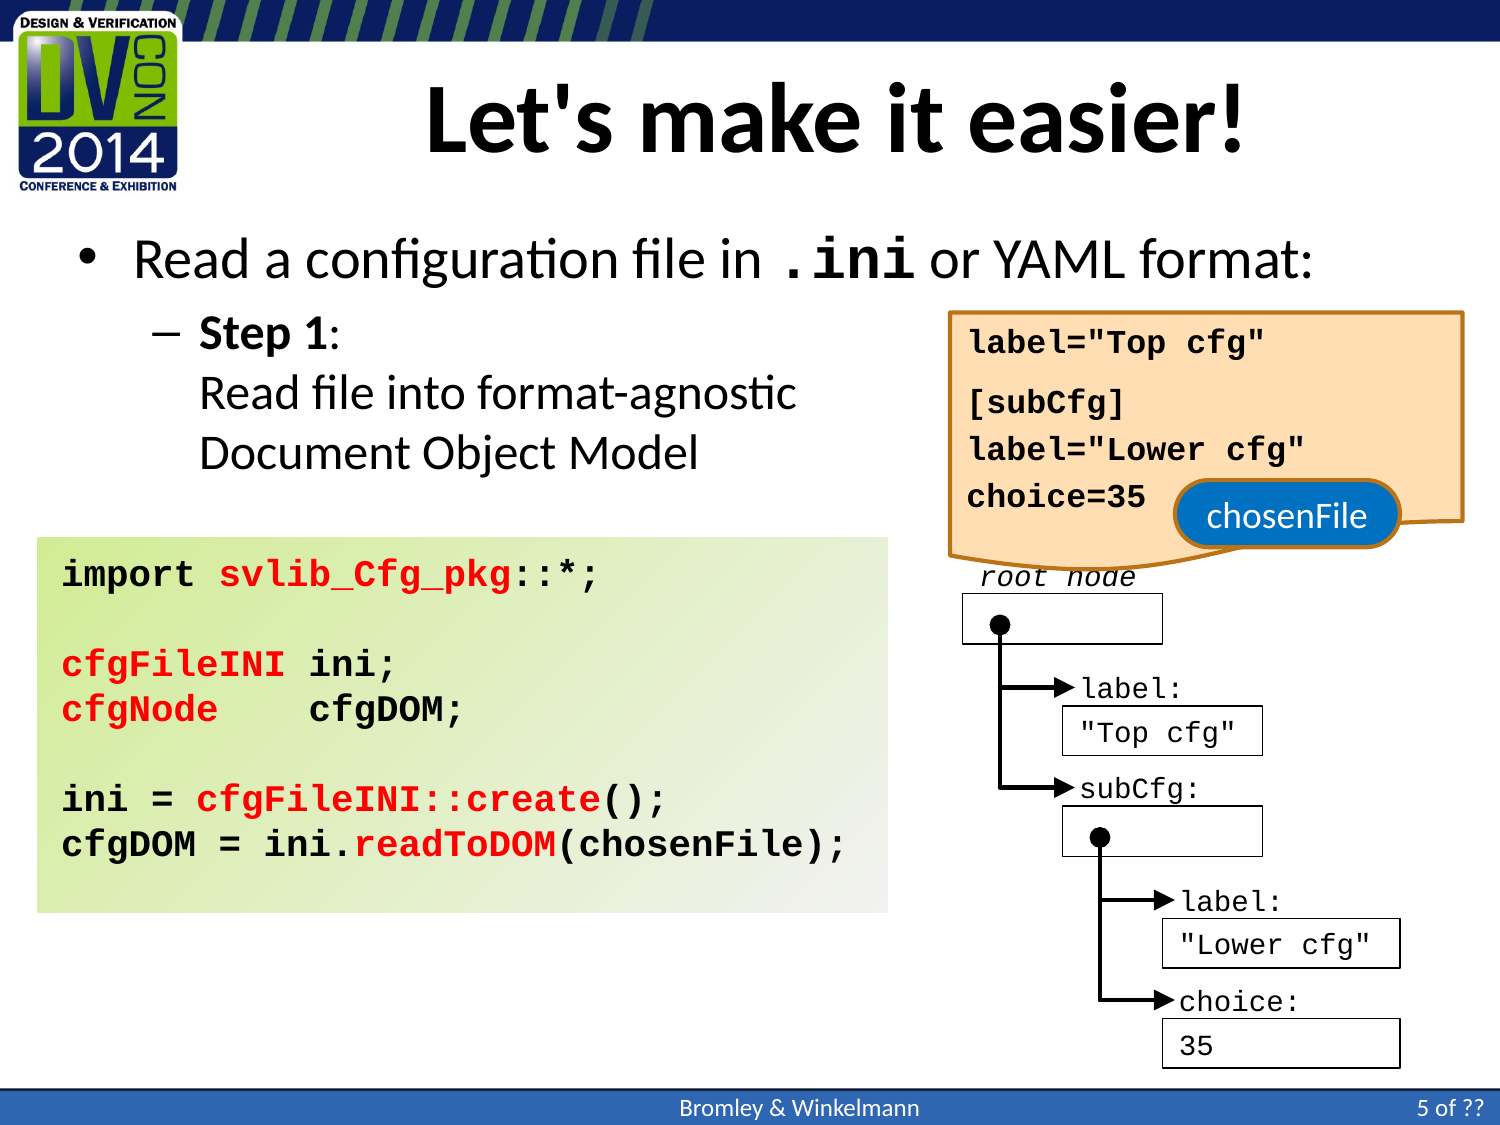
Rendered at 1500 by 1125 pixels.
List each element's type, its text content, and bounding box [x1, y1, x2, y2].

text_box import svlib_Cfg_pkg::*; cfgFileINI ini; cfgNode cfgDOM; ini = cfgFileINI::create(); cfgDOM = ini.readToDOM(chosenFile); [37, 537, 888, 913]
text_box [962, 560, 1401, 1070]
list Read a configuration file in .ini or YAML format: Step 1: Read file into format-agnostic Document Object Model [62, 212, 1463, 375]
picture [0, 0, 1500, 1125]
title Let's make it easier! [187, 45, 1488, 188]
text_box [949, 312, 1463, 551]
